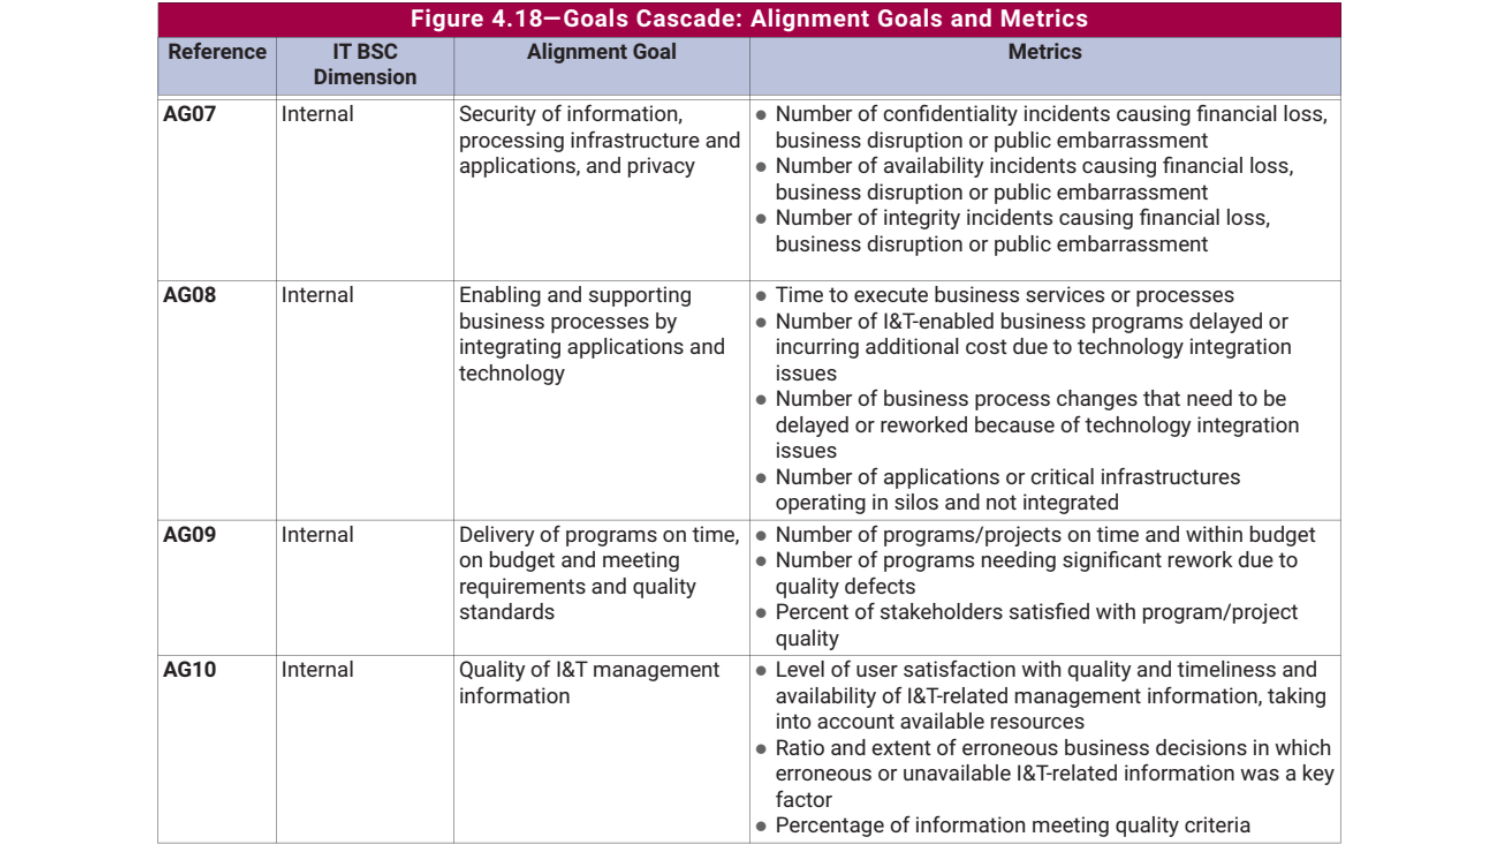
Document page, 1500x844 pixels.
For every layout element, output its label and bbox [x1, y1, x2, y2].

picture [155, 0, 1345, 844]
